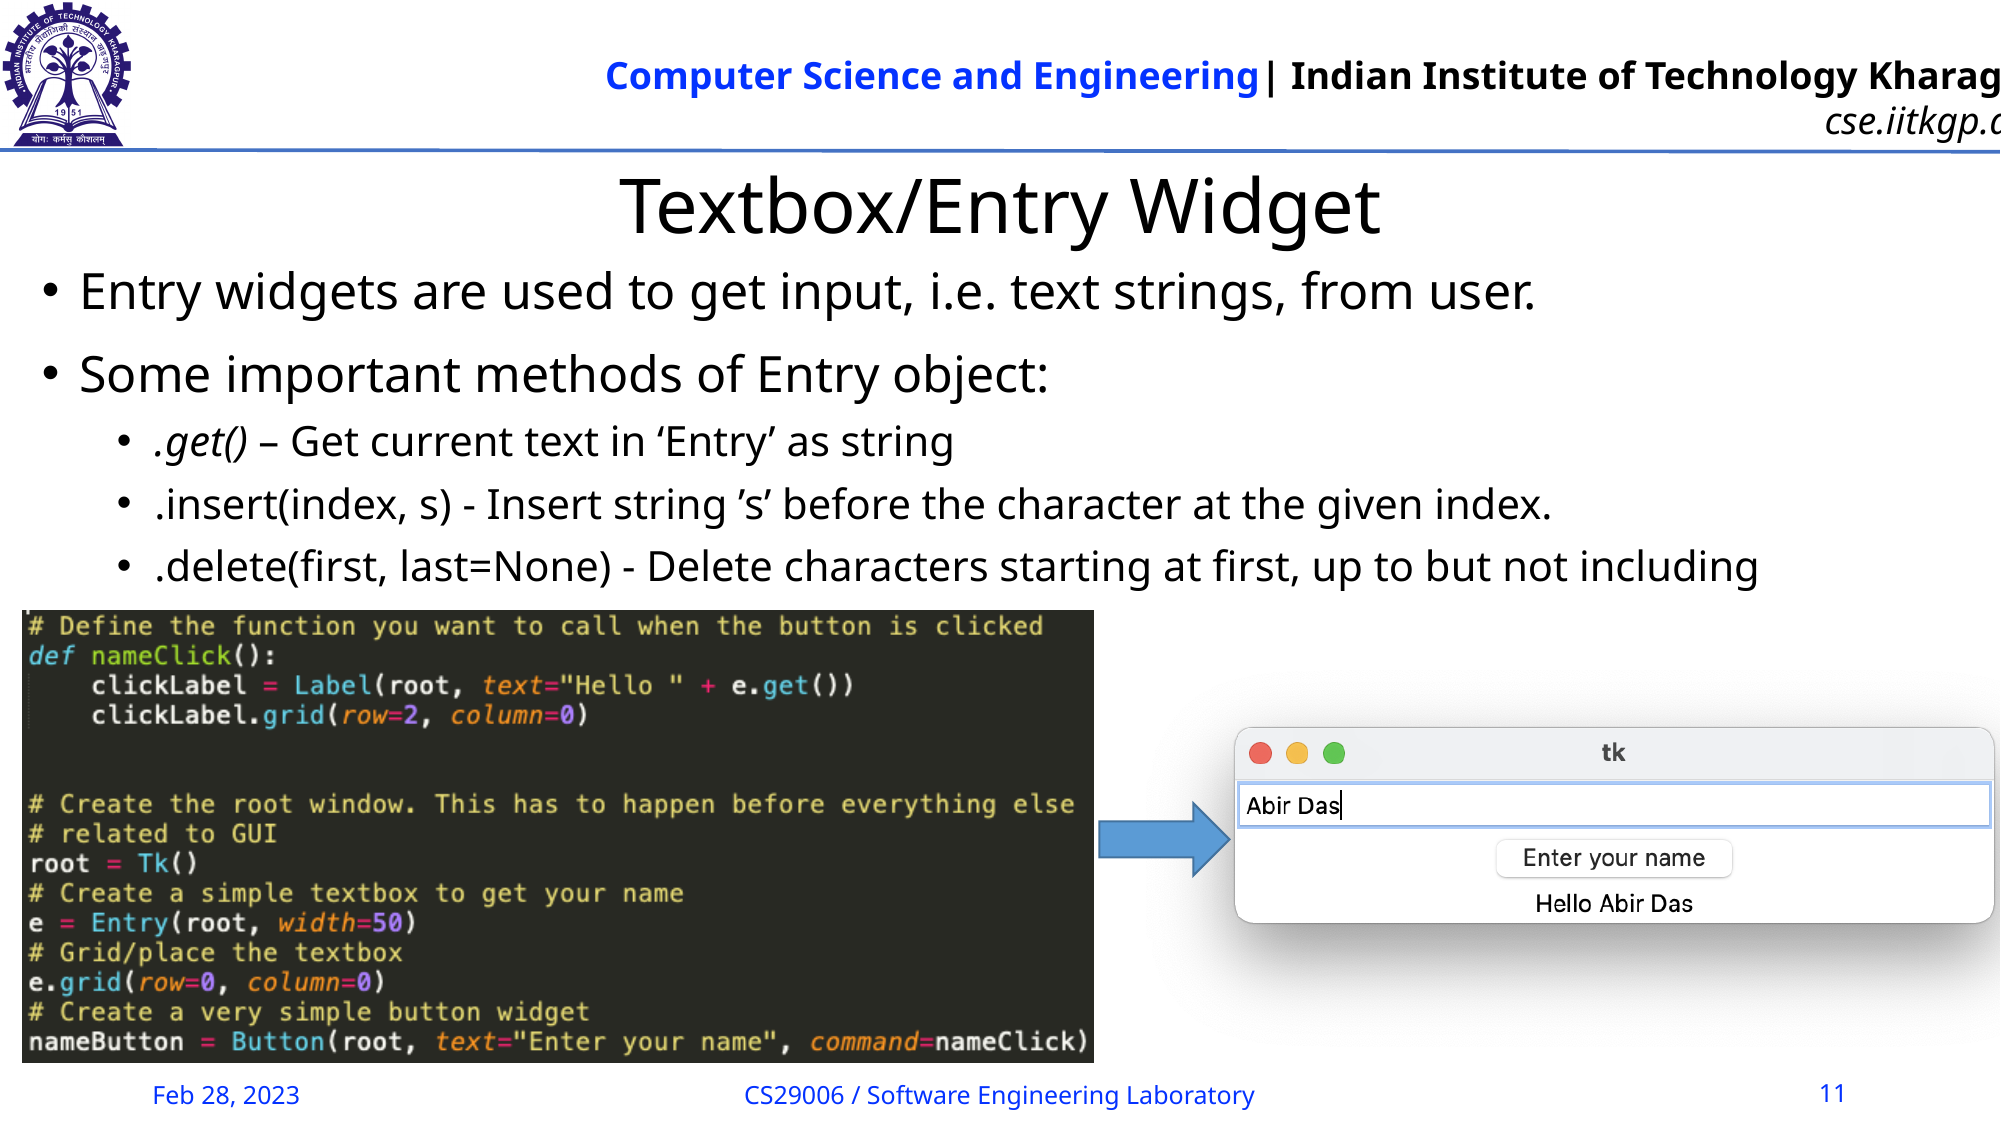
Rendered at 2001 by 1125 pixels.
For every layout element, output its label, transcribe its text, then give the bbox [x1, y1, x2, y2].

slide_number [137, 1065, 331, 1125]
picture [1131, 657, 2000, 1060]
footer CS29006 / Software Engineering Laboratory [331, 1065, 1670, 1125]
slide_number 11 [1733, 1065, 1863, 1125]
text_box Entry widgets are used to get input, i.e. text strings, from user. Some important methods of Entry object: .get() – Get current text in ‘Entry’ as string .insert(index, s) - Insert string ’s’ before the character at the given index. .delete(first, last=None) - Delete characters starting at first, up to but not including position last. [27, 249, 2000, 1002]
picture [22, 610, 1094, 1063]
picture [2, 2, 131, 147]
text_box [1098, 820, 1131, 859]
title Textbox/Entry Widget [406, 108, 1593, 249]
